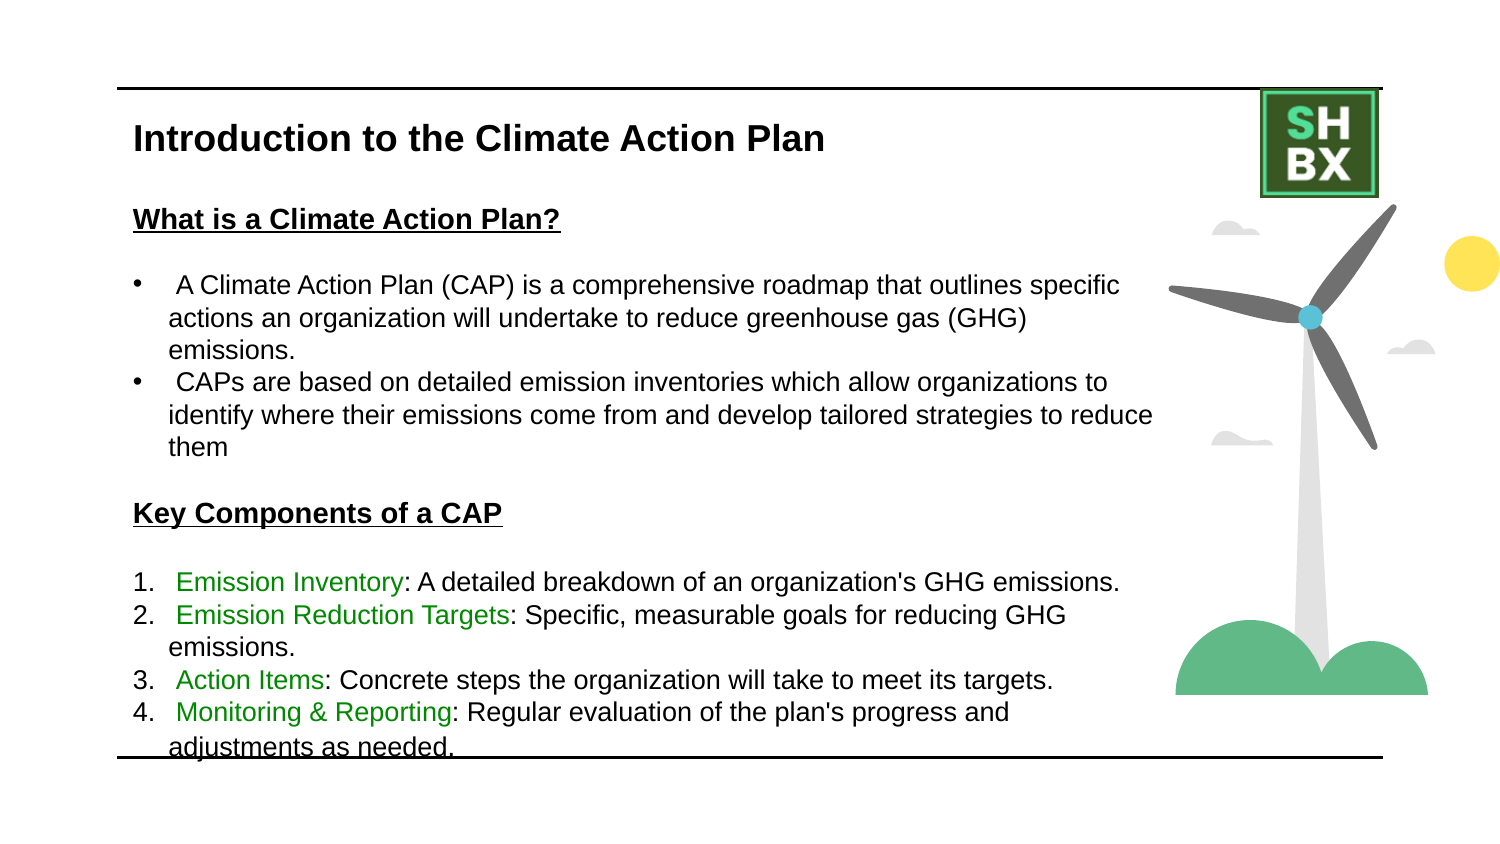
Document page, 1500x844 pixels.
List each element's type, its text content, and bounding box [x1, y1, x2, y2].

text_box What is a Climate Action Plan? A Climate Action Plan (CAP) is a comprehensive roadmap that outlines specific actions an organization will undertake to reduce greenhouse gas (GHG) emissions. CAPs are based on detailed emission inventories which allow organizations to identify where their emissions come from and develop tailored strategies to reduce them Key Components of a CAP Emission Inventory: A detailed breakdown of an organization's GHG emissions. Emission Reduction Targets: Specific, measurable goals for reducing GHG emissions. Action Items: Concrete steps the organization will take to meet its targets. Monitoring & Reporting: Regular evaluation of the plan's progress and adjustments as needed. [118, 192, 1176, 840]
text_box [1168, 203, 1500, 696]
picture [1260, 88, 1379, 199]
title Introduction to the Climate Action Plan [118, 99, 1255, 174]
